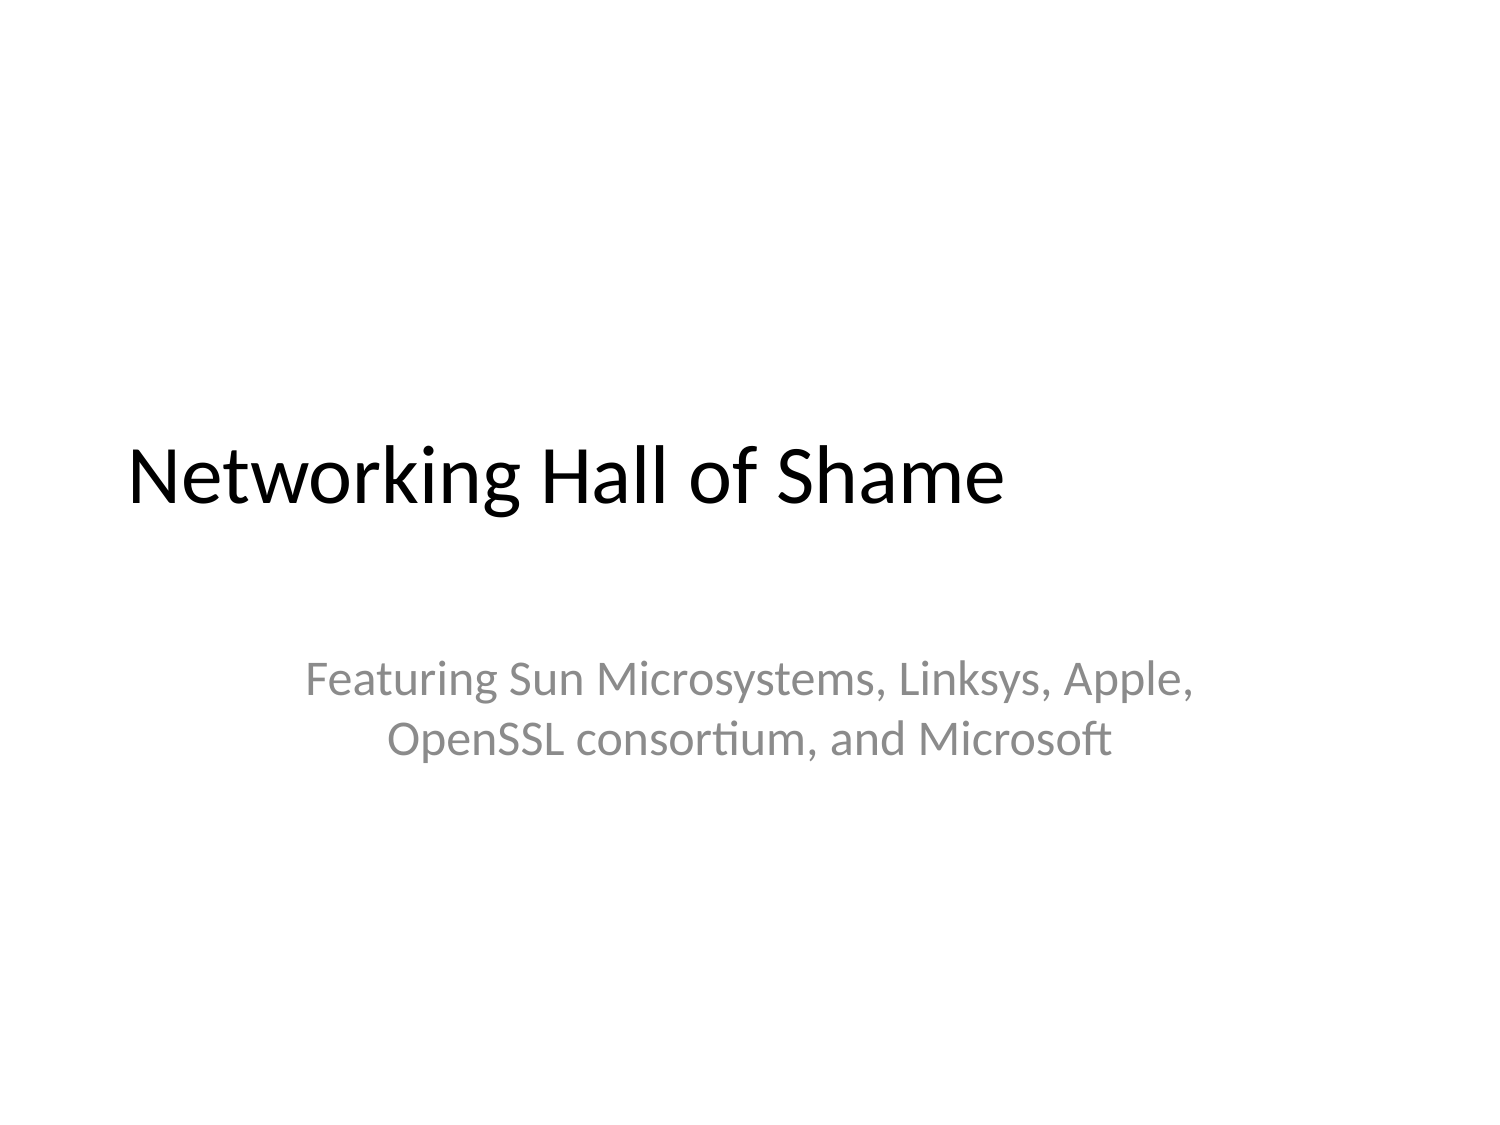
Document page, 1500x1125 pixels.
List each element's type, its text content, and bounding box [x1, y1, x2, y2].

title Networking Hall of Shame [112, 349, 1388, 591]
subtitle Featuring Sun Microsystems, Linksys, Apple, OpenSSL consortium, and Microsoft [225, 637, 1275, 925]
